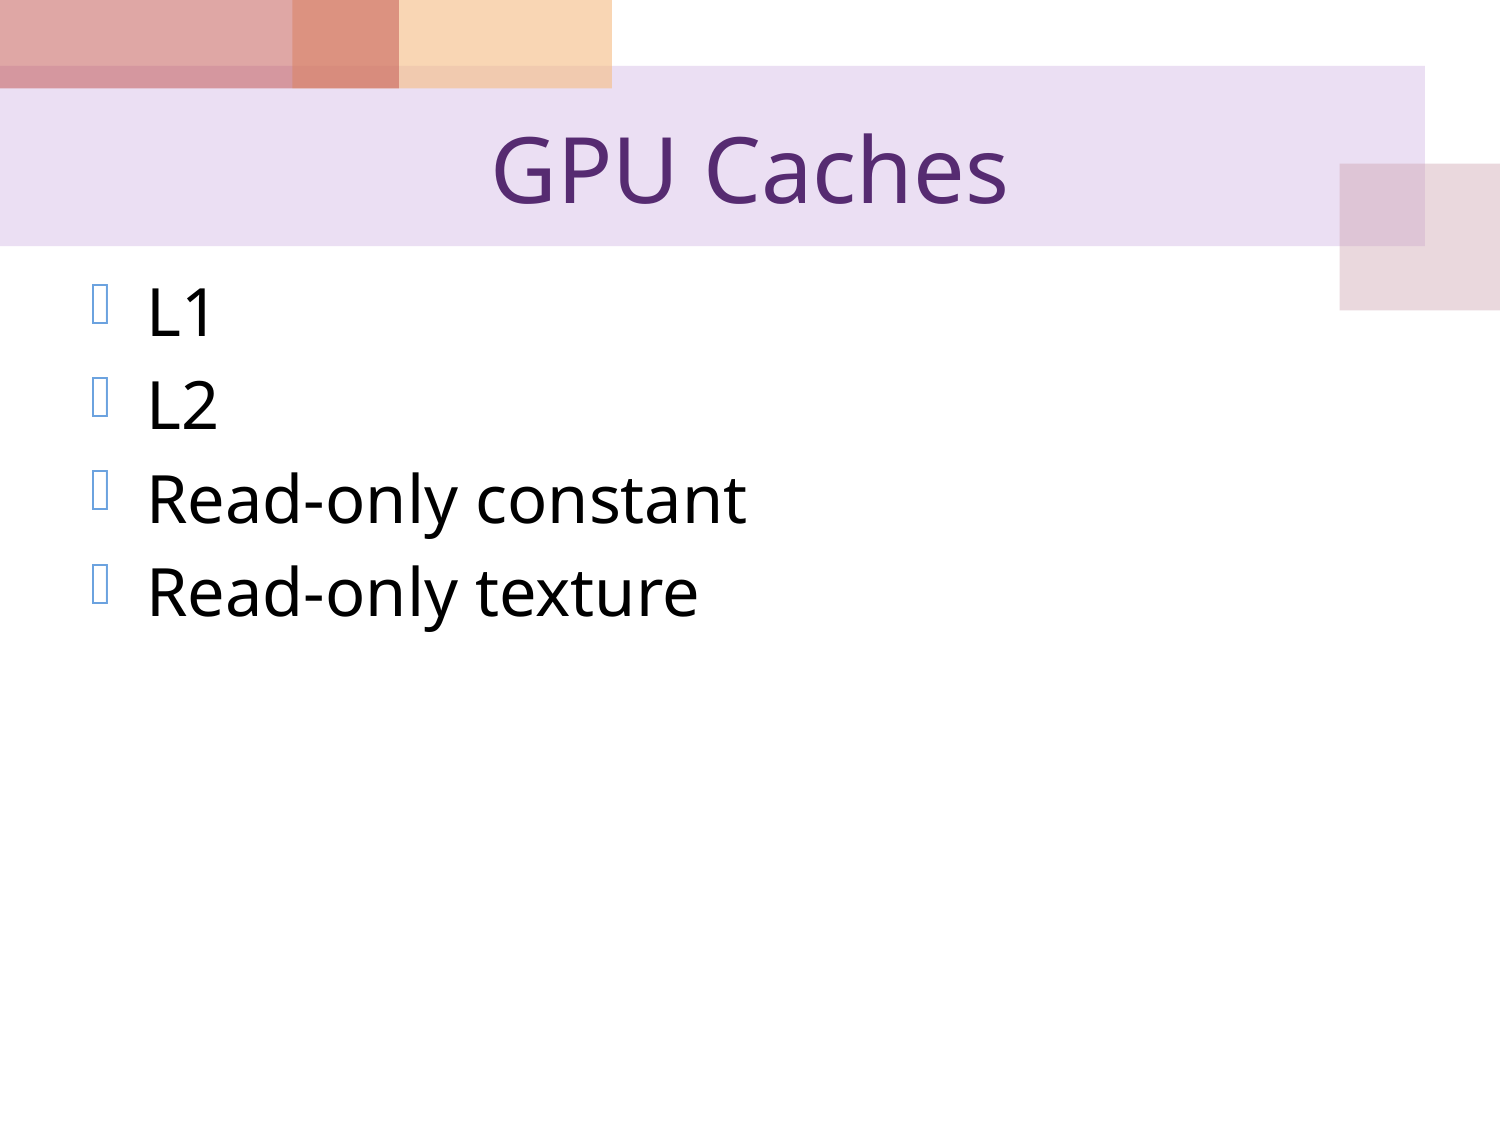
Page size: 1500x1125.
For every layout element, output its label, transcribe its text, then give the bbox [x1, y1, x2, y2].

title GPU Caches [75, 88, 1425, 247]
list L1 L2 Read-only constant Read-only texture [75, 262, 1425, 1005]
